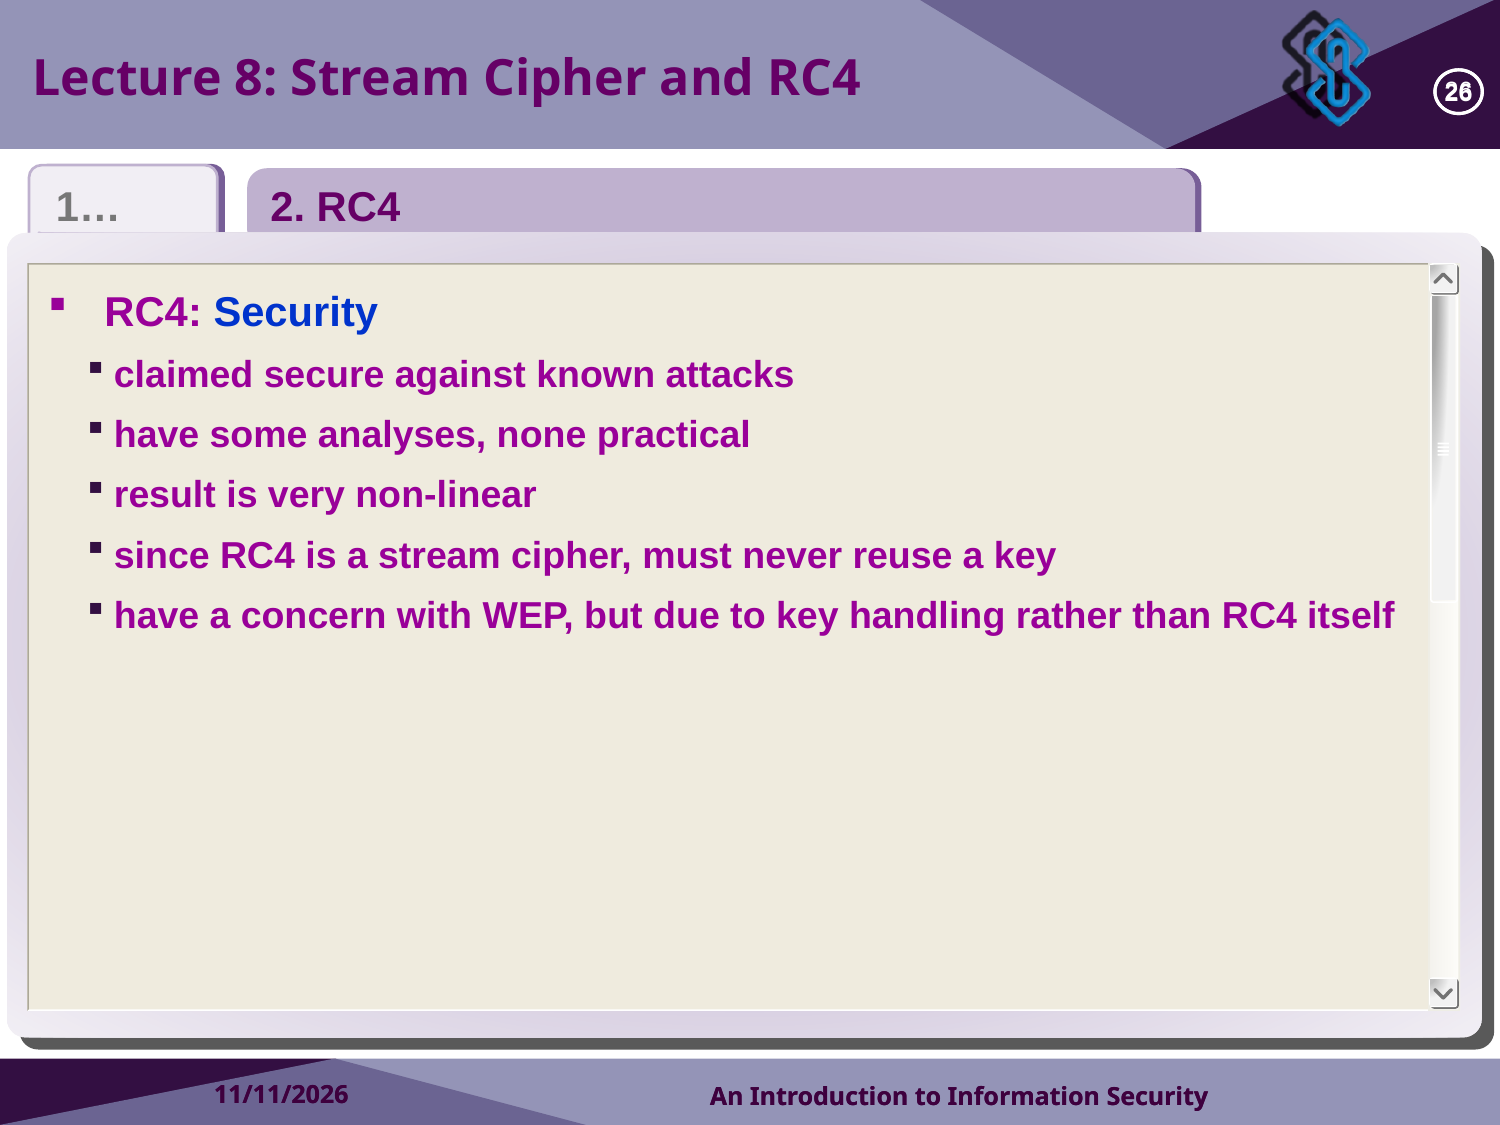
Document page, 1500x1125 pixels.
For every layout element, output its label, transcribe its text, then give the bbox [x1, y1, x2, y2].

picture [1268, 10, 1387, 129]
text_box 2018/10/9 [199, 1073, 550, 1118]
title Lecture 8: Stream Cipher and RC4 [17, 31, 1247, 121]
text_box 26 [1434, 69, 1483, 114]
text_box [22, 258, 1465, 1016]
text_box An Introduction to Information Security [695, 1073, 1412, 1118]
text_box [0, 159, 1500, 1059]
